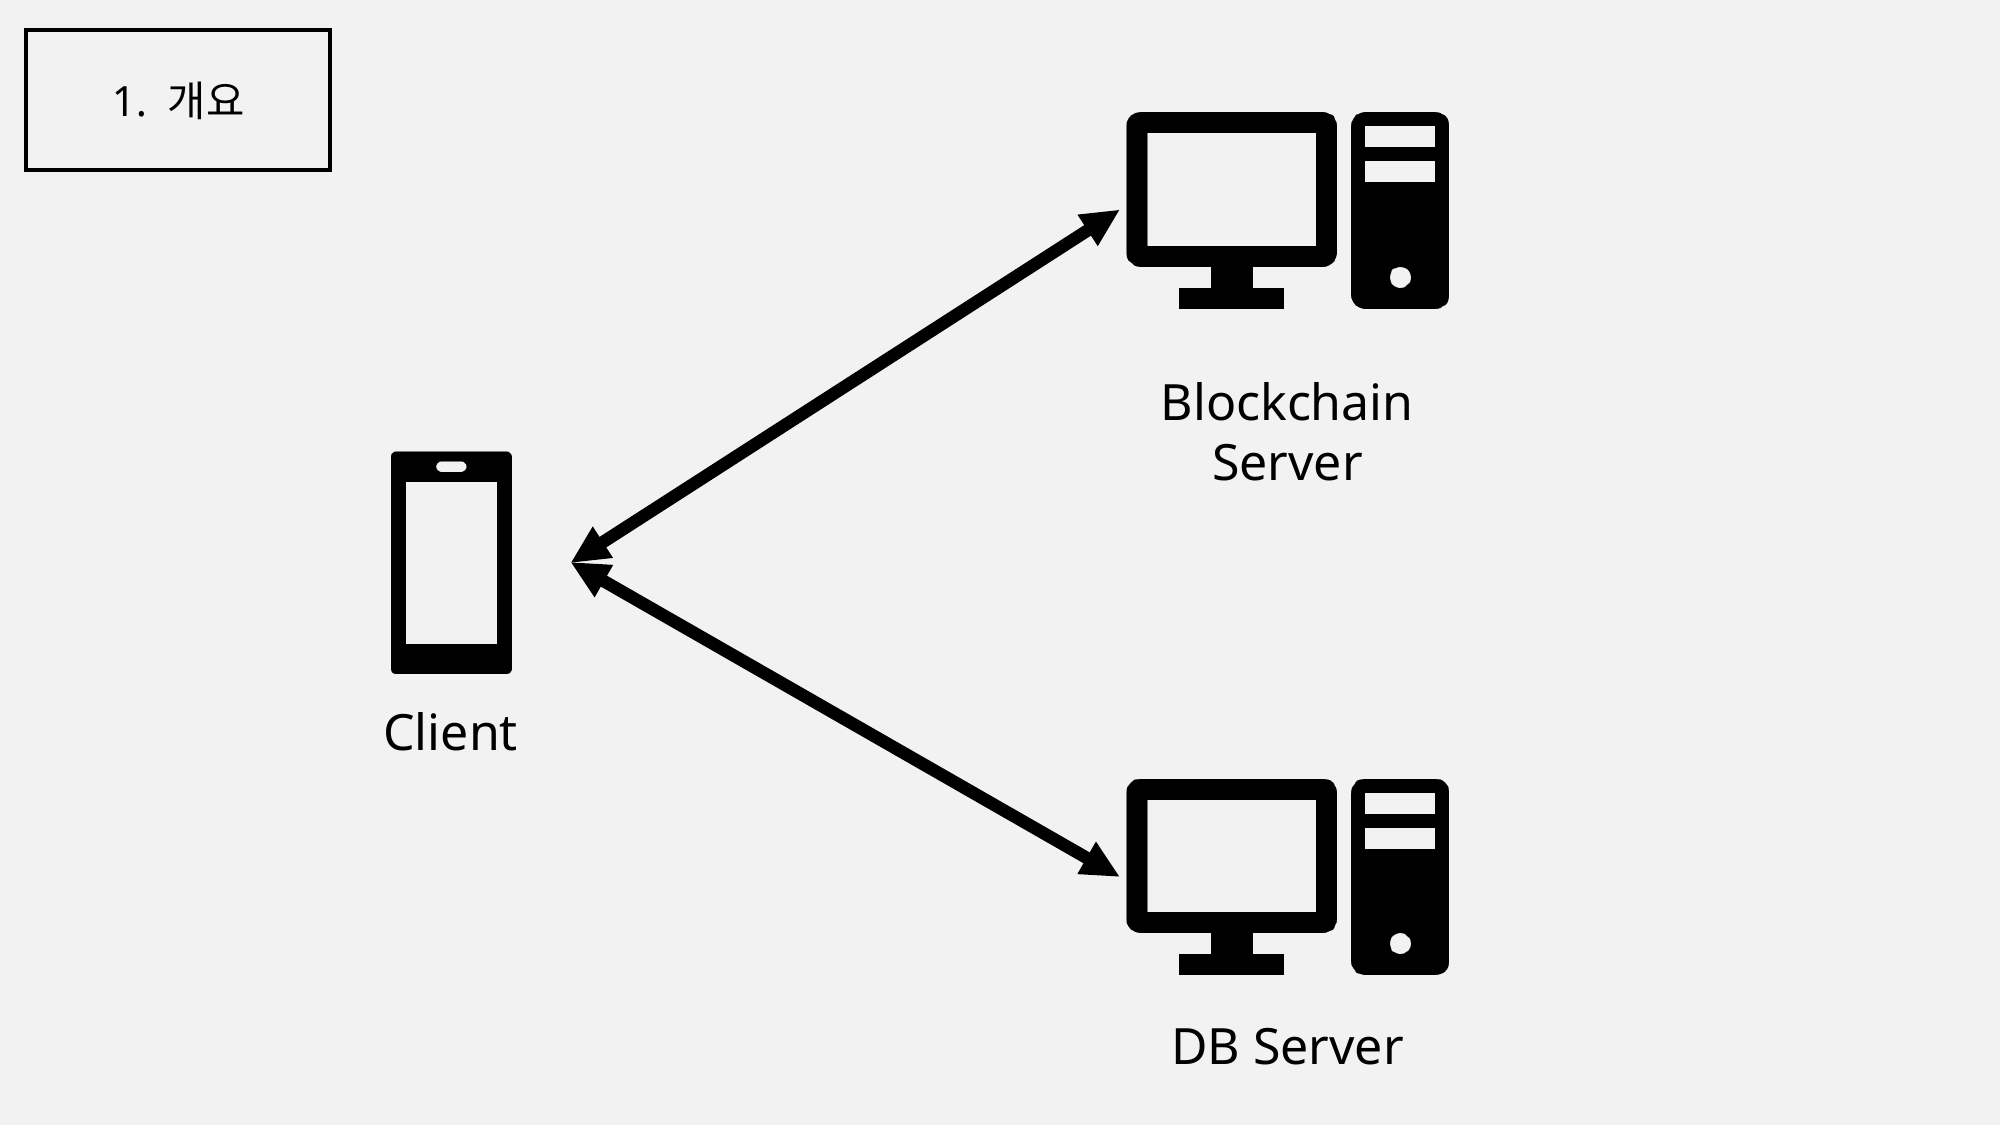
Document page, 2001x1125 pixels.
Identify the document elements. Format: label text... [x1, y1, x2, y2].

text_box Client [243, 692, 571, 768]
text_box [571, 209, 1120, 562]
text_box DB Server [1143, 1045, 1432, 1082]
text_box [571, 562, 1120, 877]
picture [1119, 41, 1456, 379]
picture [329, 441, 571, 684]
picture [1119, 708, 1456, 1045]
text_box [25, 29, 331, 171]
text_box Blockchain Server [1120, 363, 1495, 498]
